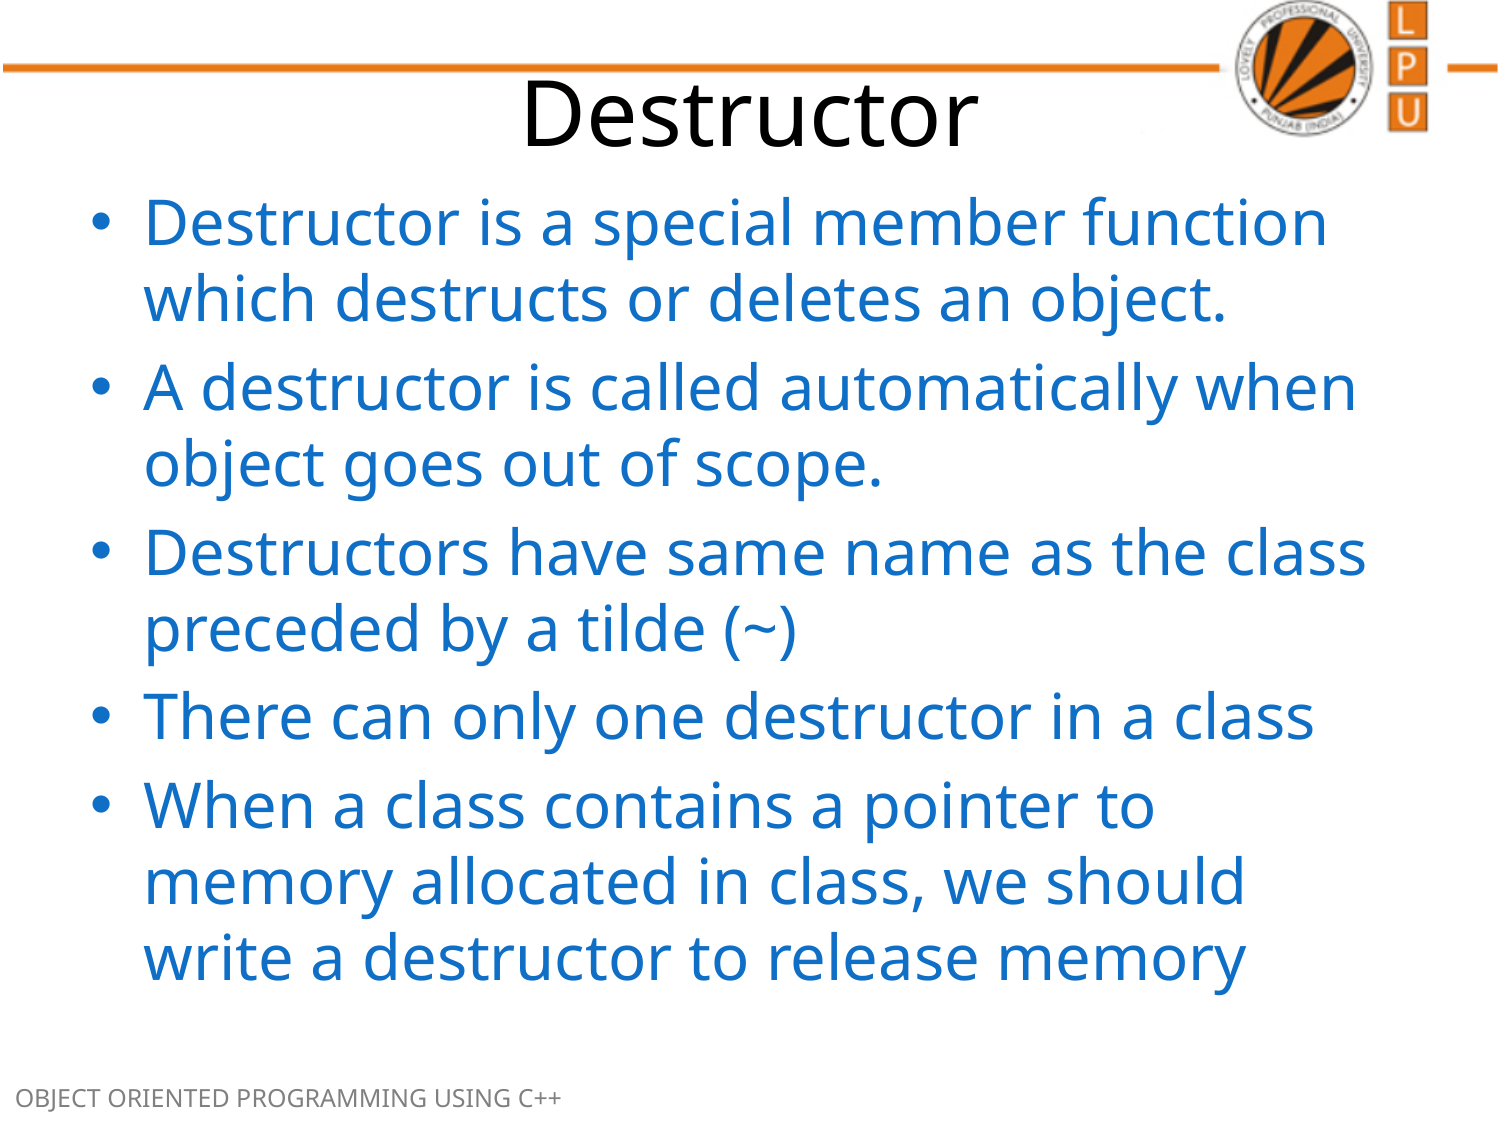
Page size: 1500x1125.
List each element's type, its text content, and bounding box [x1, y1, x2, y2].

title Destructor [75, 45, 1425, 174]
list Destructor is a special member function which destructs or deletes an object. A destructor is called automatically when object goes out of scope. Destructors have same name as the class preceded by a tilde (~) There can only one destructor in a class When a class contains a pointer to memory allocated in class, we should write a destructor to release memory [75, 174, 1425, 1005]
picture [3, 0, 1500, 155]
